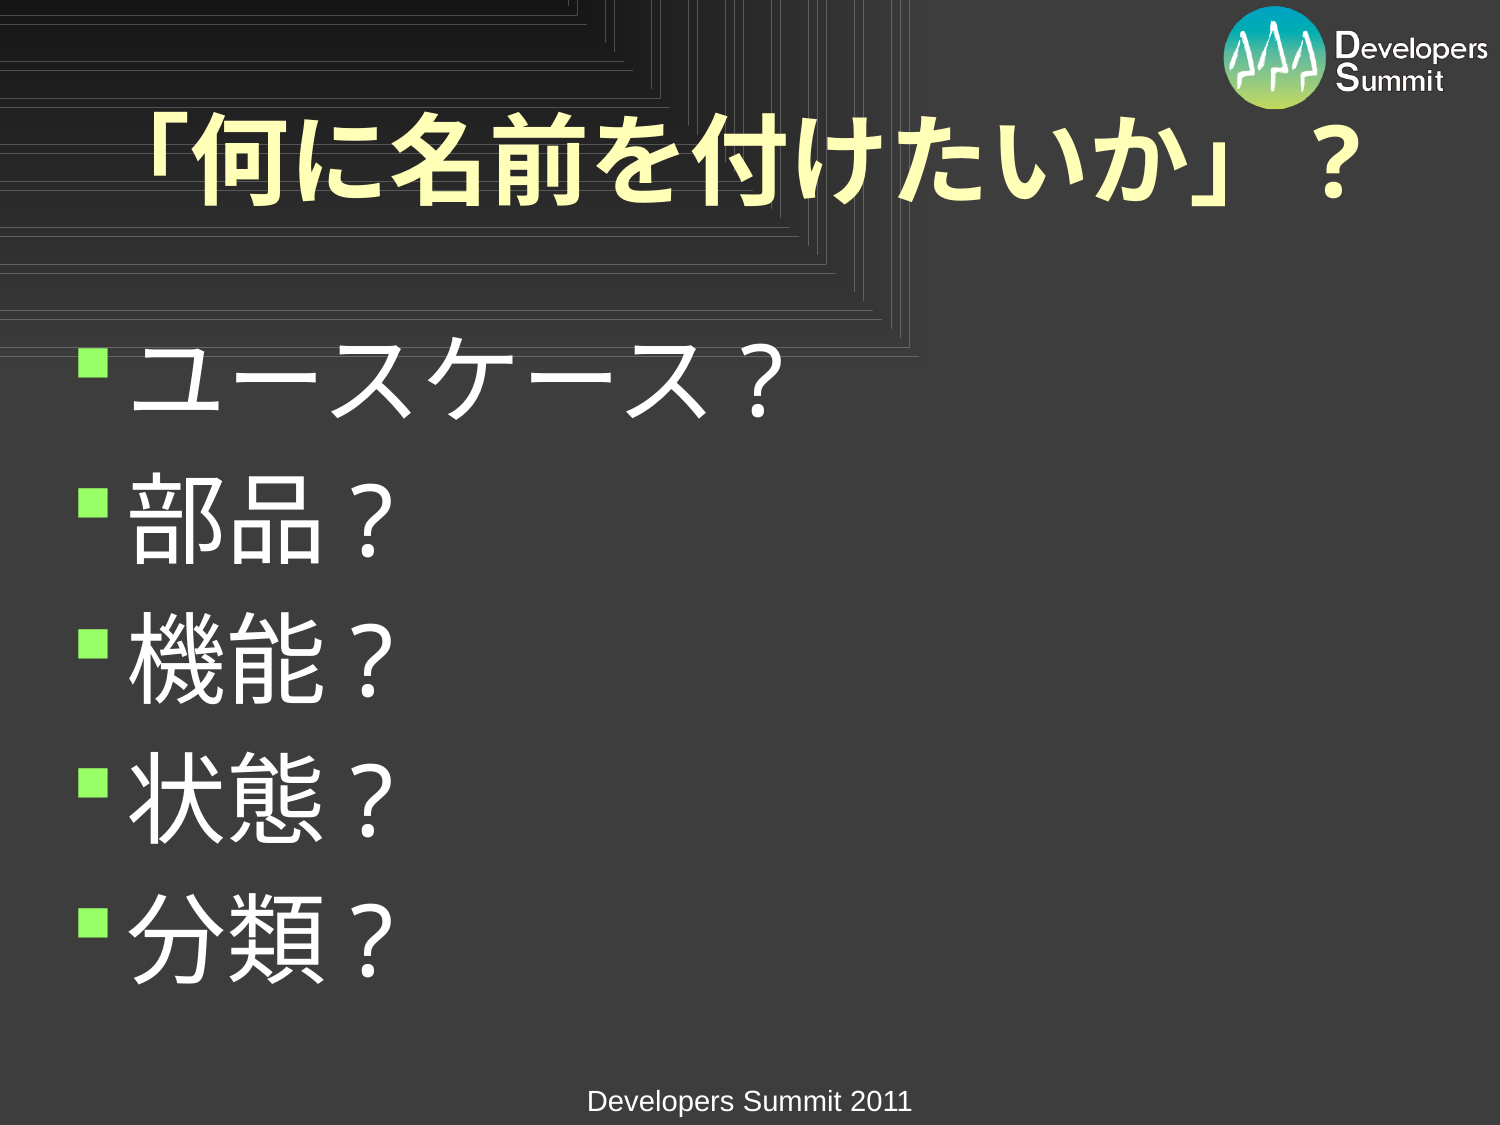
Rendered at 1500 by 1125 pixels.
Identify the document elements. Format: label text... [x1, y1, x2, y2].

title 「何に名前を付けたいか」? [75, 40, 1451, 275]
picture [1201, 0, 1500, 116]
list ユースケース? 部品? 機能? 状態? 分類? [55, 308, 1454, 1075]
